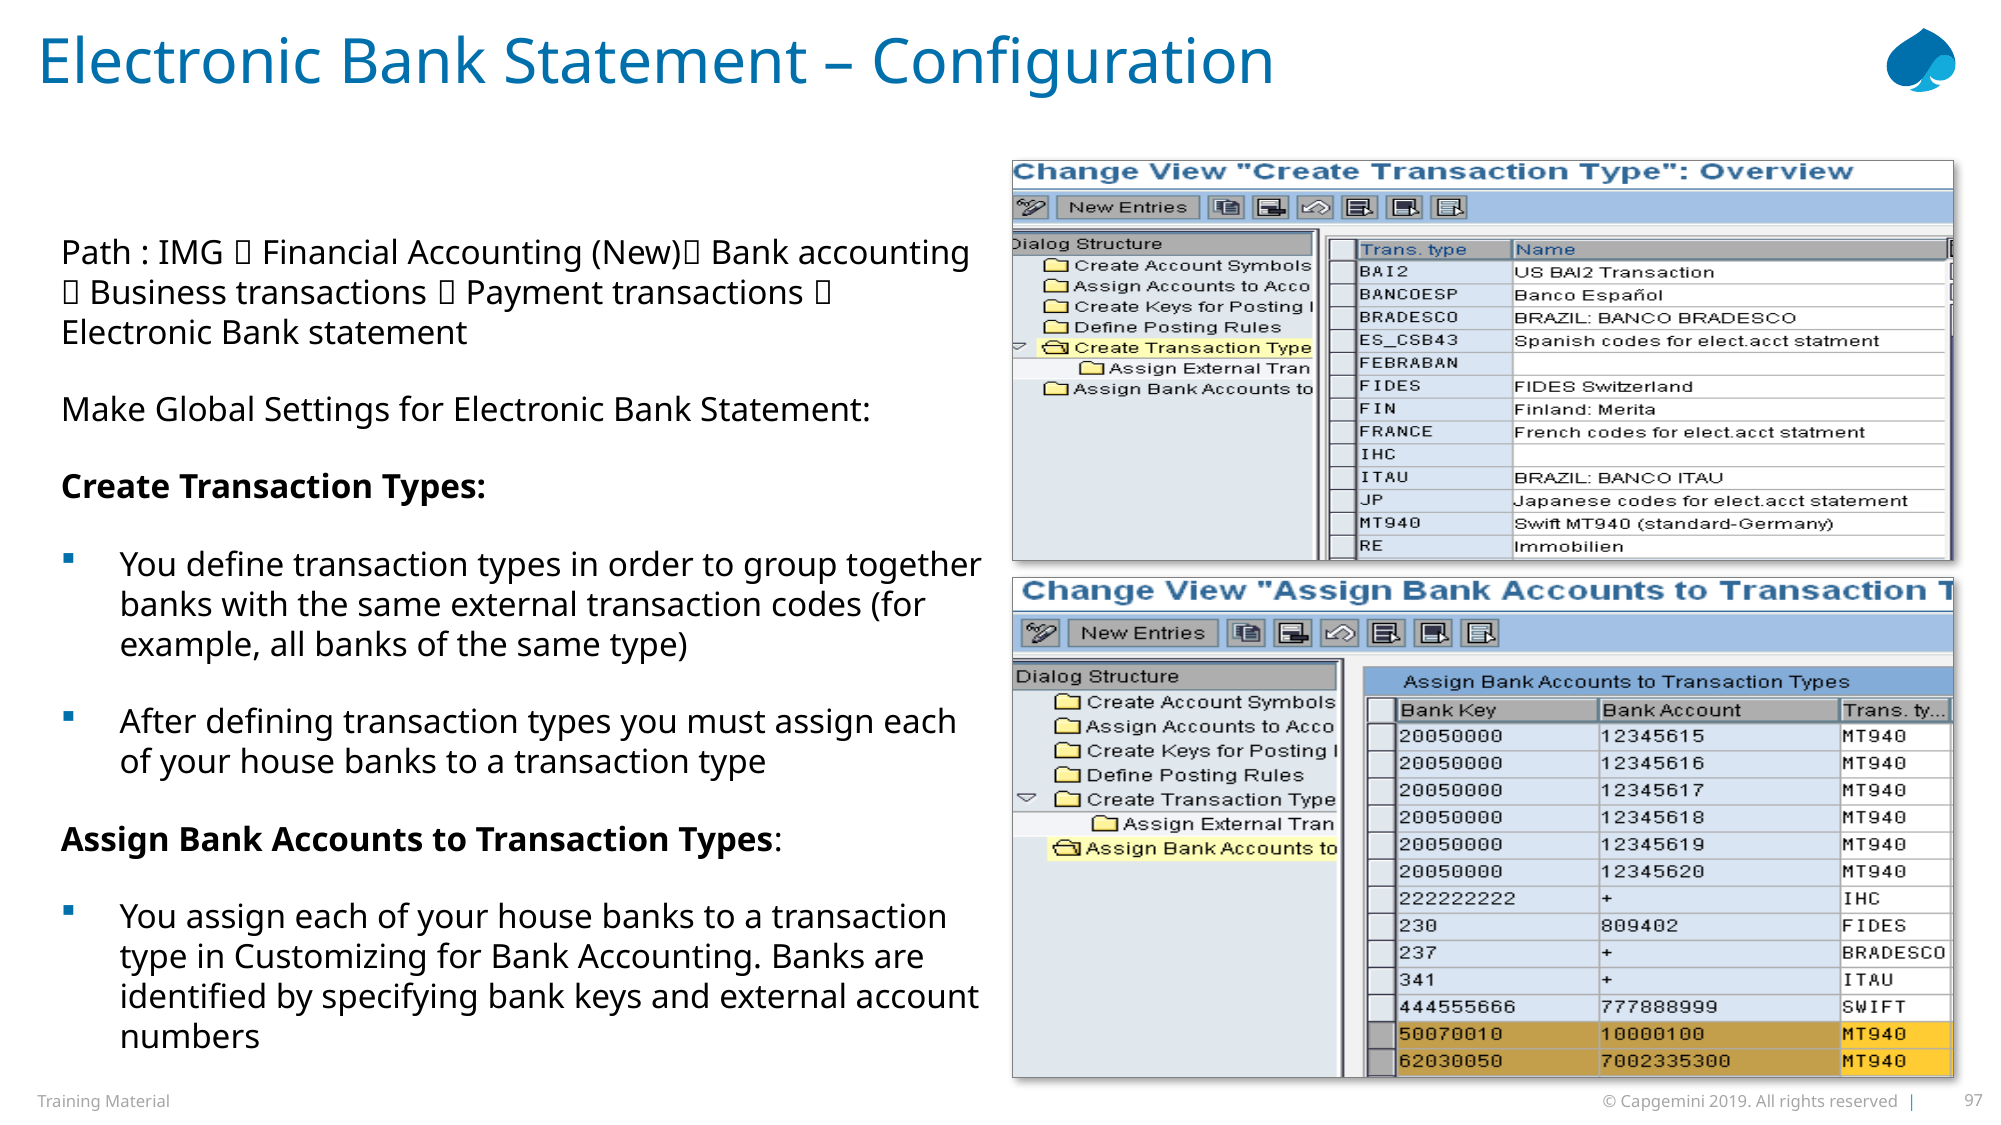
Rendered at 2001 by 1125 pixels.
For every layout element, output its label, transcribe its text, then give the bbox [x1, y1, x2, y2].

picture [1012, 577, 1954, 1078]
picture [1012, 160, 1954, 561]
text_box Path : IMG  Financial Accounting (New) Bank accounting  Business transactions  Payment transactions  Electronic Bank statement Make Global Settings for Electronic Bank Statement: Create Transaction Types: You define transaction types in order to group together banks with the same external transaction codes (for example, all banks of the same type) After defining transaction types you must assign each of your house banks to a transaction type Assign Bank Accounts to Transaction Types: You assign each of your house banks to a transaction type in Customizing for Bank Accounting. Banks are identified by specifying bank keys and external account numbers [46, 223, 1000, 1063]
title Electronic Bank Statement – Configuration [37, 0, 1863, 119]
